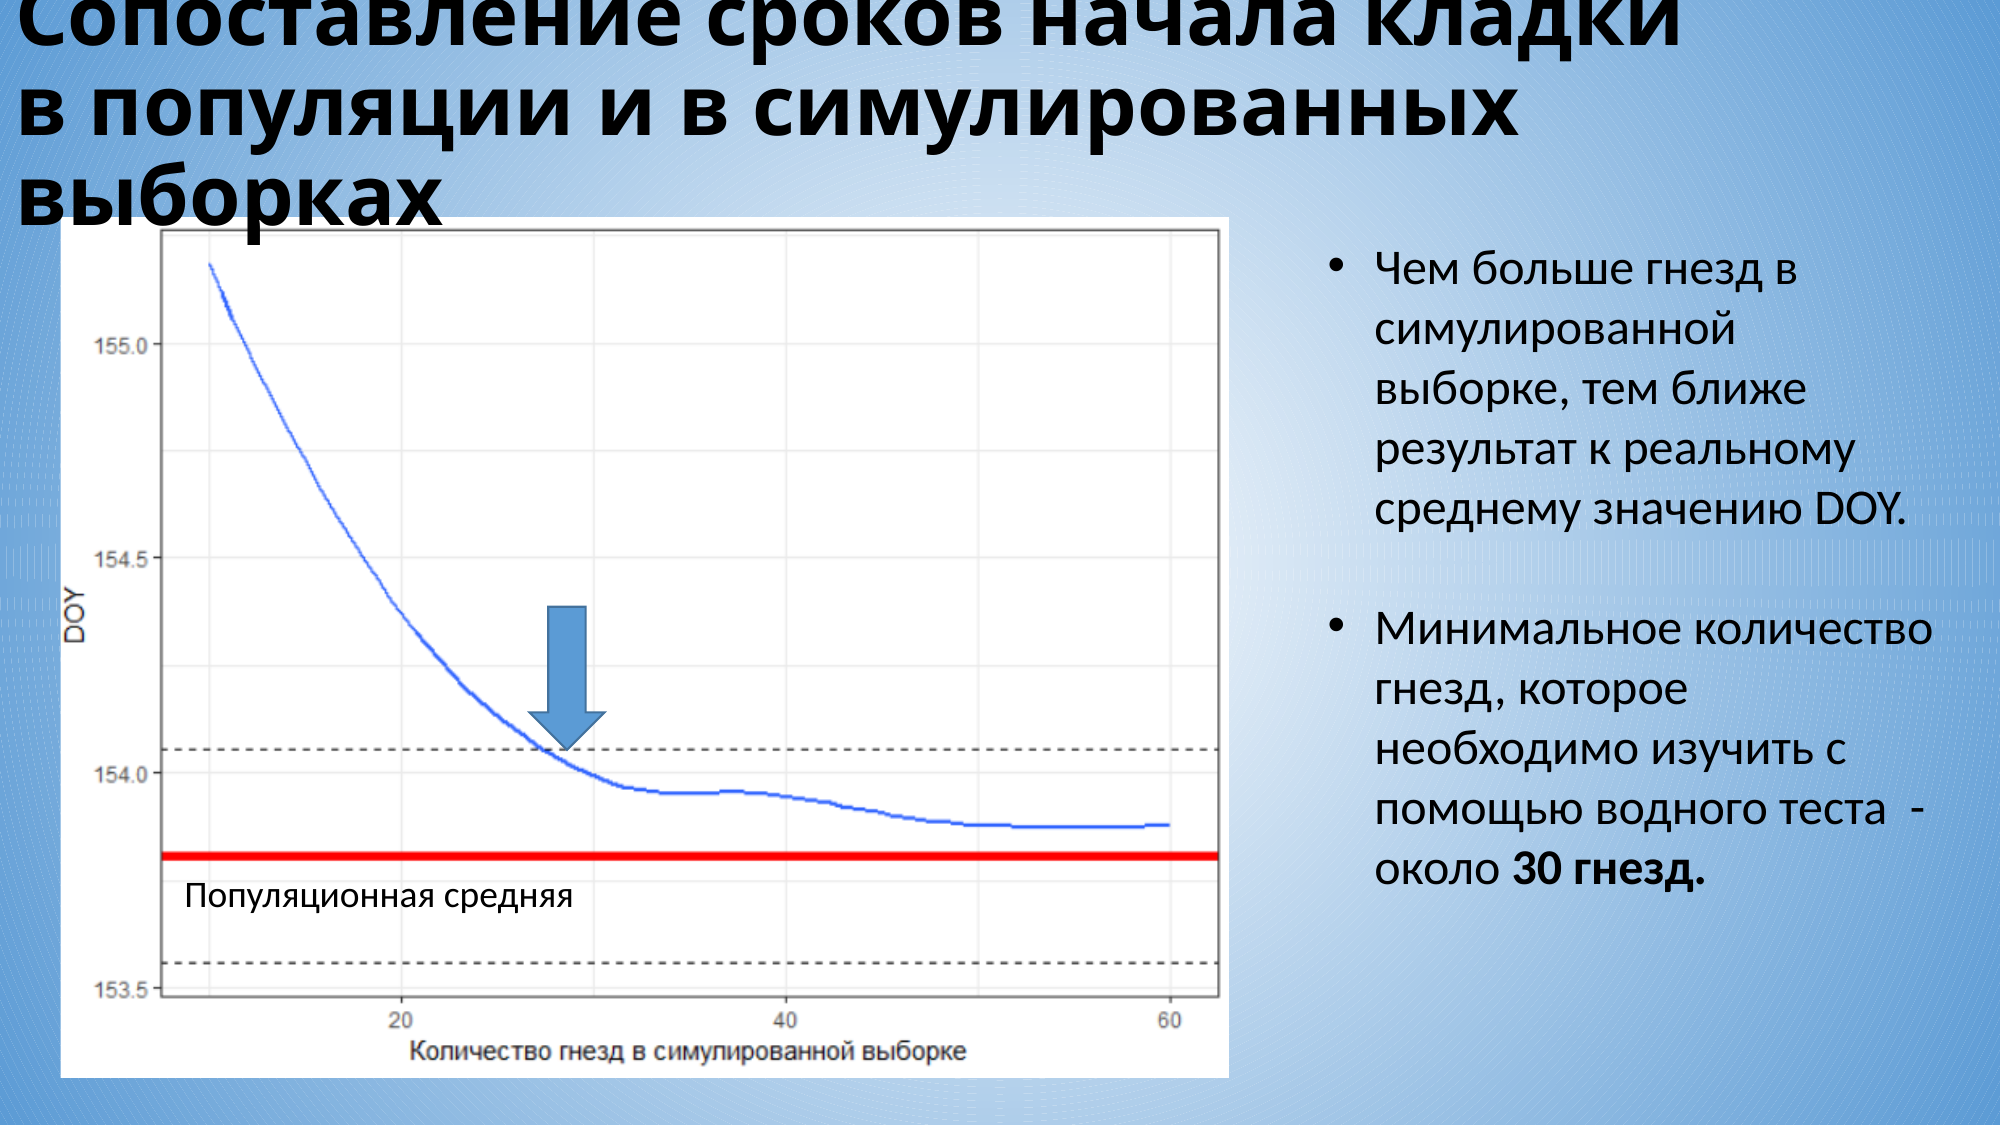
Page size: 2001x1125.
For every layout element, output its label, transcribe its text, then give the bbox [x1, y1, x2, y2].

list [60, 217, 1229, 1078]
text_box Чем больше гнезд в симулированной выборке, тем ближе результат к реальному среднему значению DOY. Минимальное количество гнезд, которое необходимо изучить с помощью водного теста - около 30 гнезд. [1312, 227, 1950, 1052]
title Сопоставление сроков начала кладки в популяции и в симулированных выборках [0, 0, 1725, 218]
